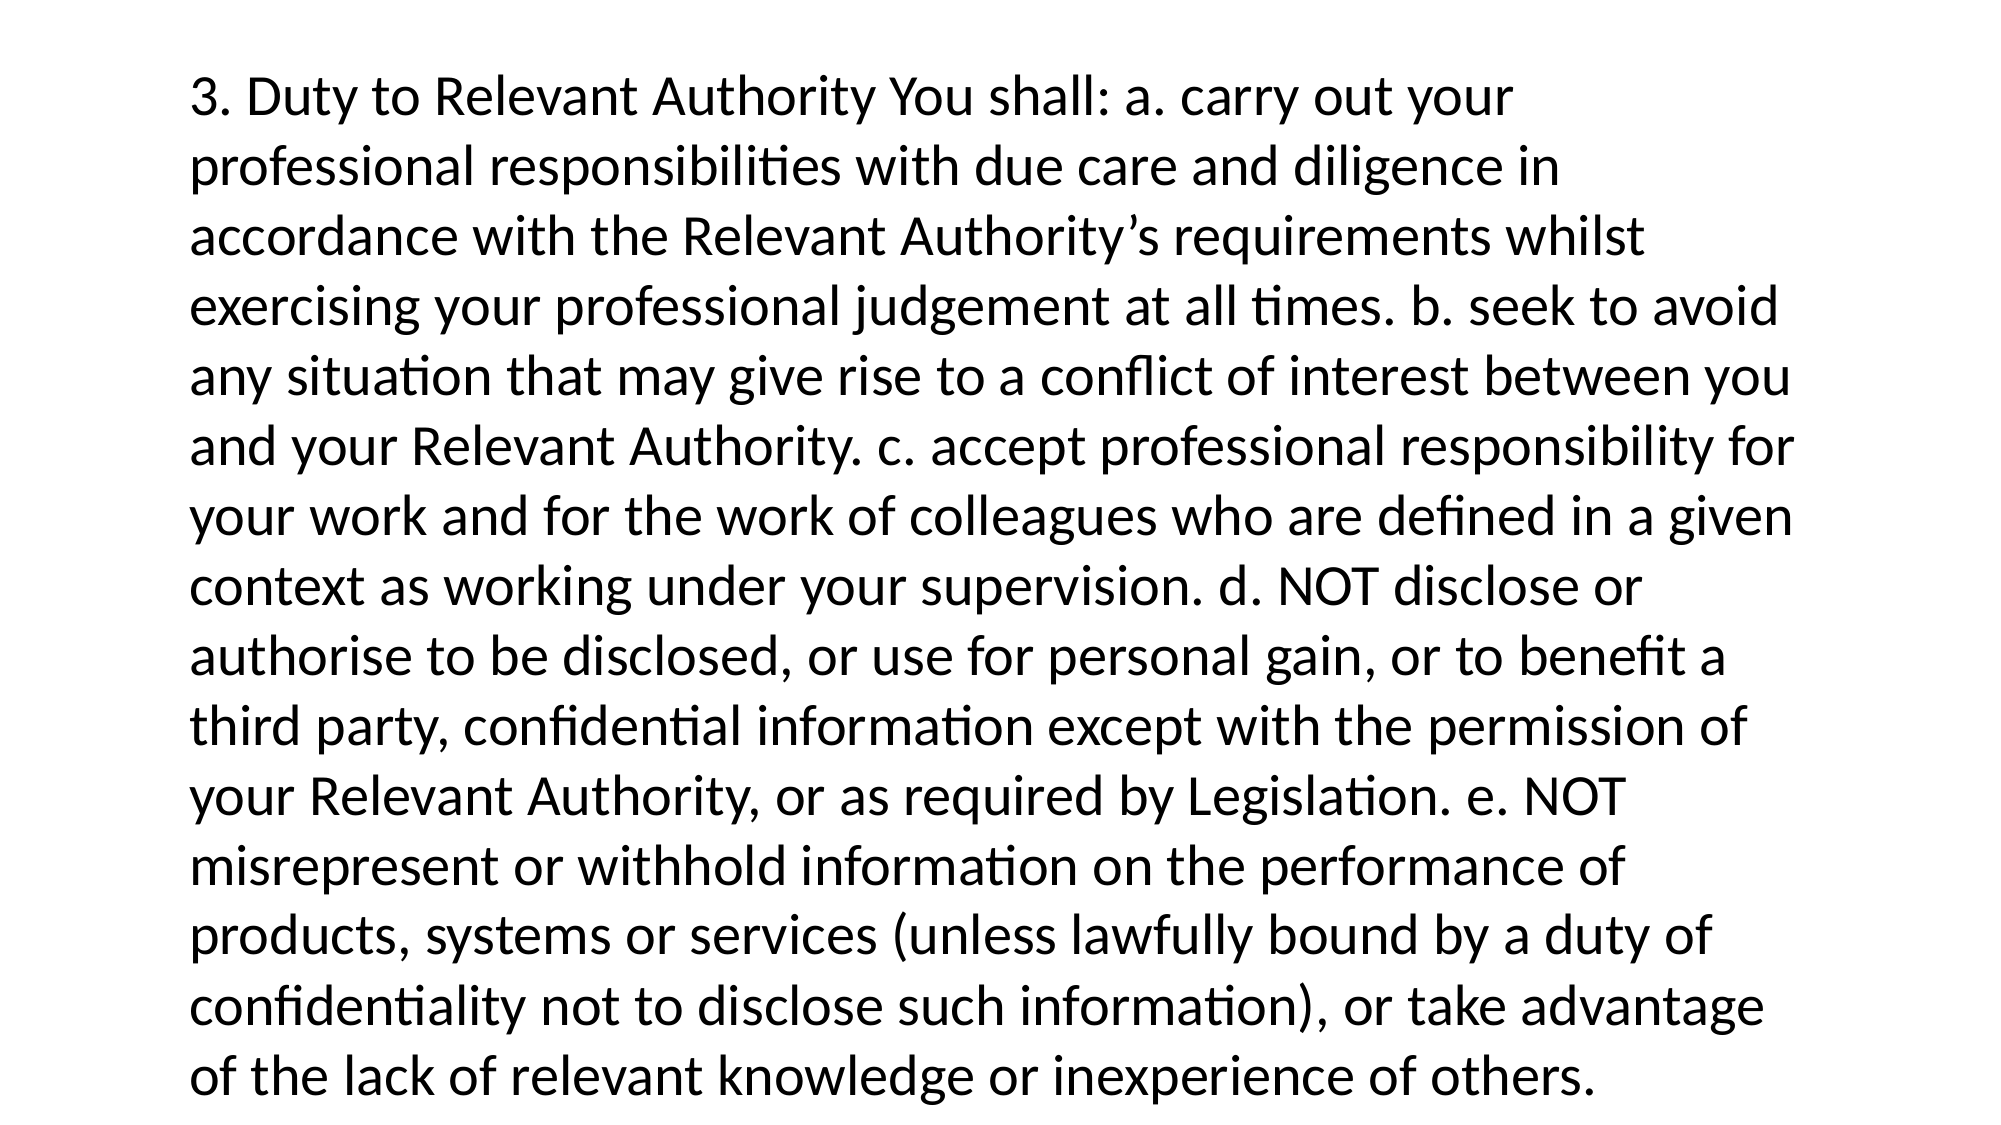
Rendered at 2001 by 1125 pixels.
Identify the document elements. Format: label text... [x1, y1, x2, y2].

text_box 3. Duty to Relevant Authority You shall: a. carry out your professional responsibilities with due care and diligence in accordance with the Relevant Authority’s requirements whilst exercising your professional judgement at all times. b. seek to avoid any situation that may give rise to a conflict of interest between you and your Relevant Authority. c. accept professional responsibility for your work and for the work of colleagues who are defined in a given context as working under your supervision. d. NOT disclose or authorise to be disclosed, or use for personal gain, or to benefit a third party, confidential information except with the permission of your Relevant Authority, or as required by Legislation. e. NOT misrepresent or withhold information on the performance of products, systems or services (unless lawfully bound by a duty of confidentiality not to disclose such information), or take advantage of the lack of relevant knowledge or inexperience of others. [174, 49, 1826, 1115]
